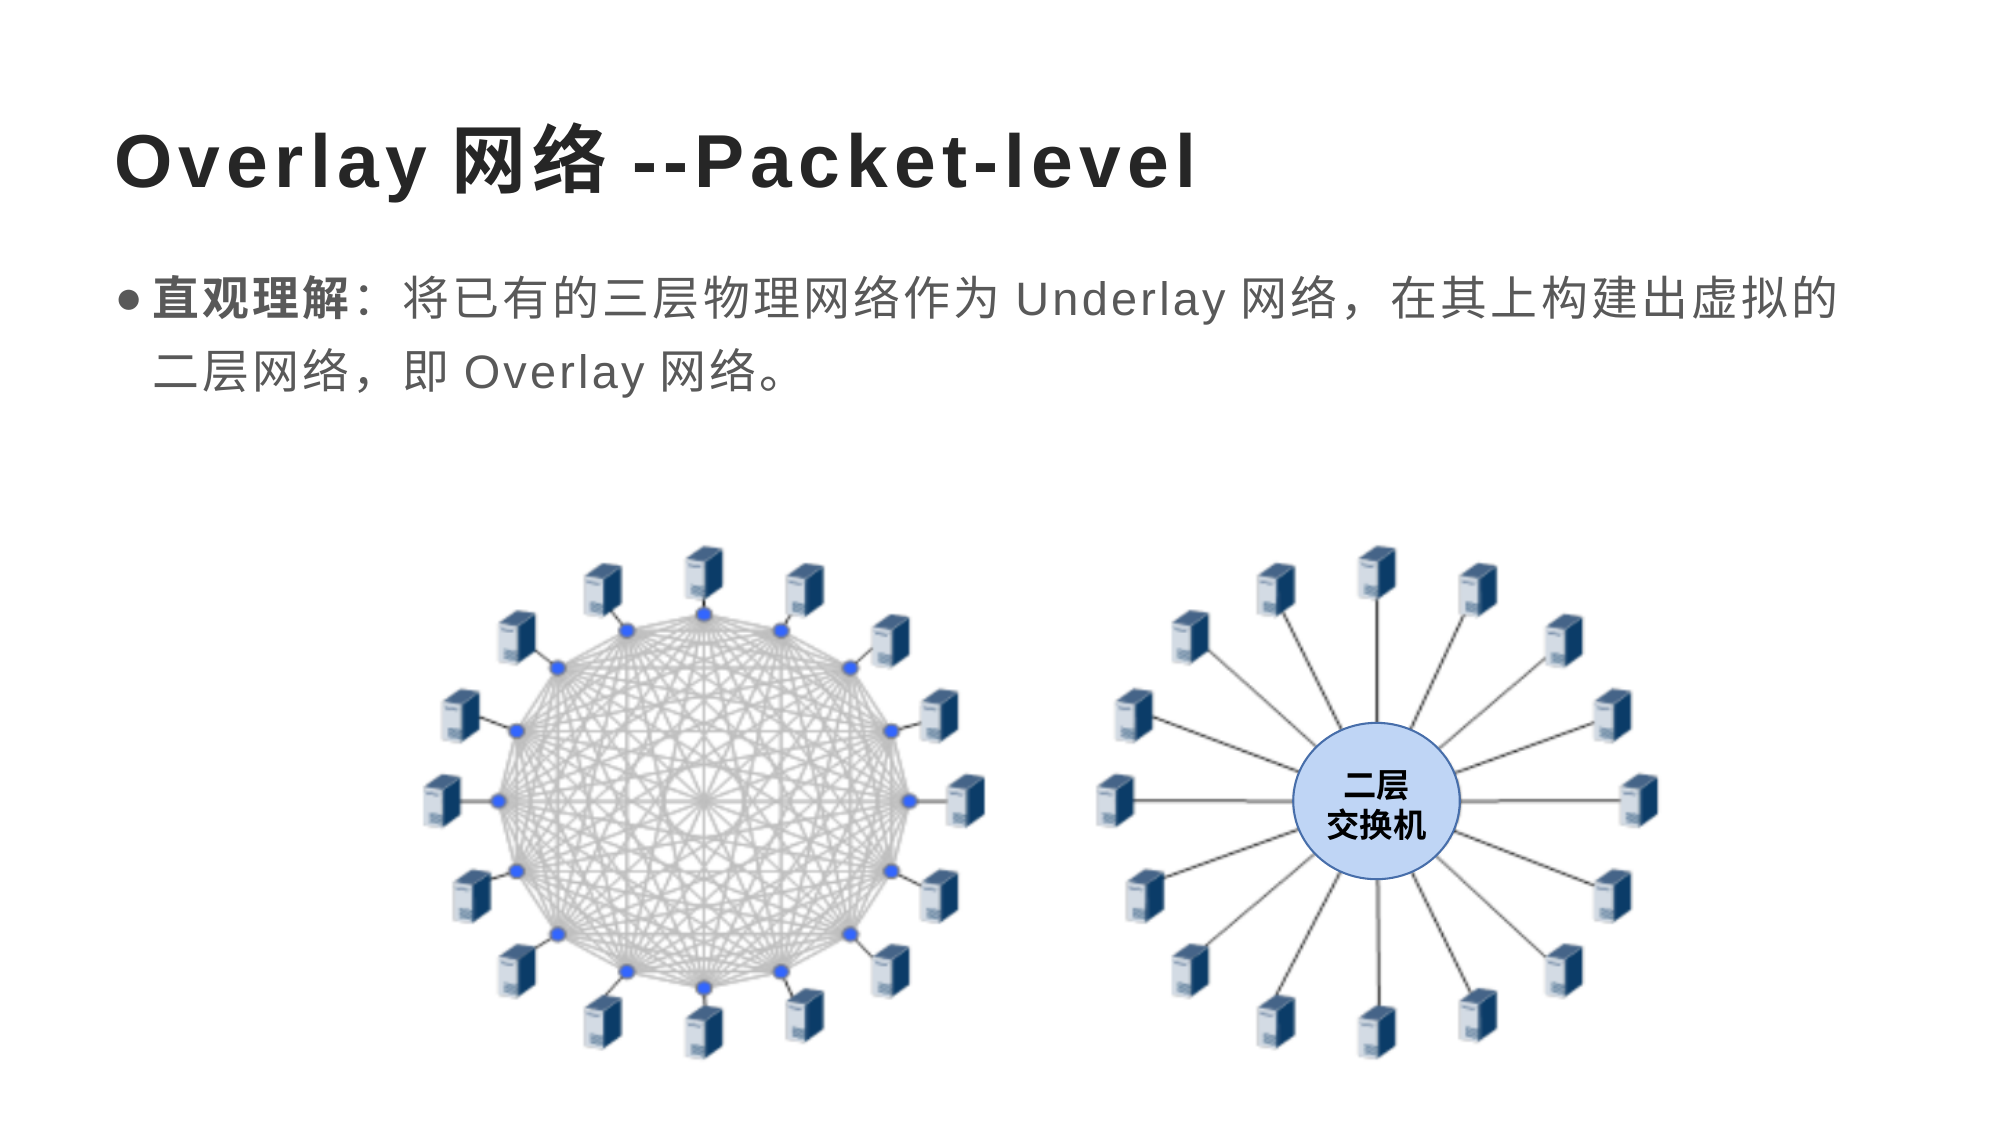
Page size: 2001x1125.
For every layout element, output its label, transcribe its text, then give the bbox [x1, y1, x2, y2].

list 直观理解：将已有的三层物理网络作为Underlay网络，在其上构建出虚拟的二层网络，即Overlay网络。 [99, 244, 1900, 1026]
title Overlay网络--Packet-level [99, 99, 1900, 216]
picture [395, 515, 1695, 1086]
